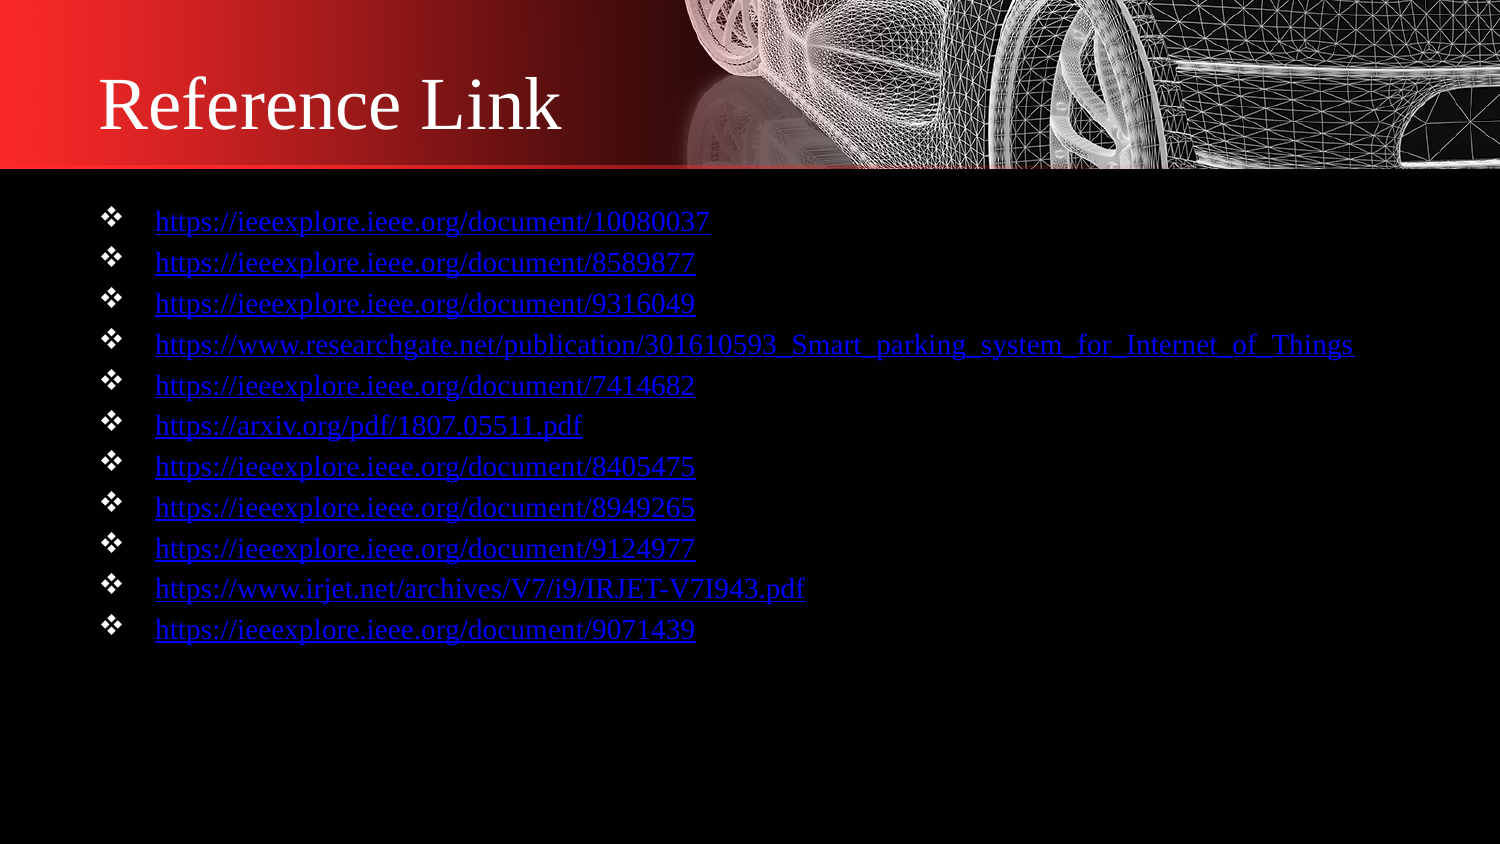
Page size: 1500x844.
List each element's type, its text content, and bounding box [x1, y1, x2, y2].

picture [0, 0, 1500, 844]
list https://ieeexplore.ieee.org/document/10080037 https://ieeexplore.ieee.org/document/8589877 https://ieeexplore.ieee.org/document/9316049 https://www.researchgate.net/publication/301610593_Smart_parking_system_for_Internet_of_Things https://ieeexplore.ieee.org/document/7414682 https://arxiv.org/pdf/1807.05511.pdf https://ieeexplore.ieee.org/document/8405475 https://ieeexplore.ieee.org/document/8949265 https://ieeexplore.ieee.org/document/9124977 https://www.irjet.net/archives/V7/i9/IRJET-V7I943.pdf https://ieeexplore.ieee.org/document/9071439 [83, 195, 1396, 807]
title Reference Link [83, 37, 1412, 163]
